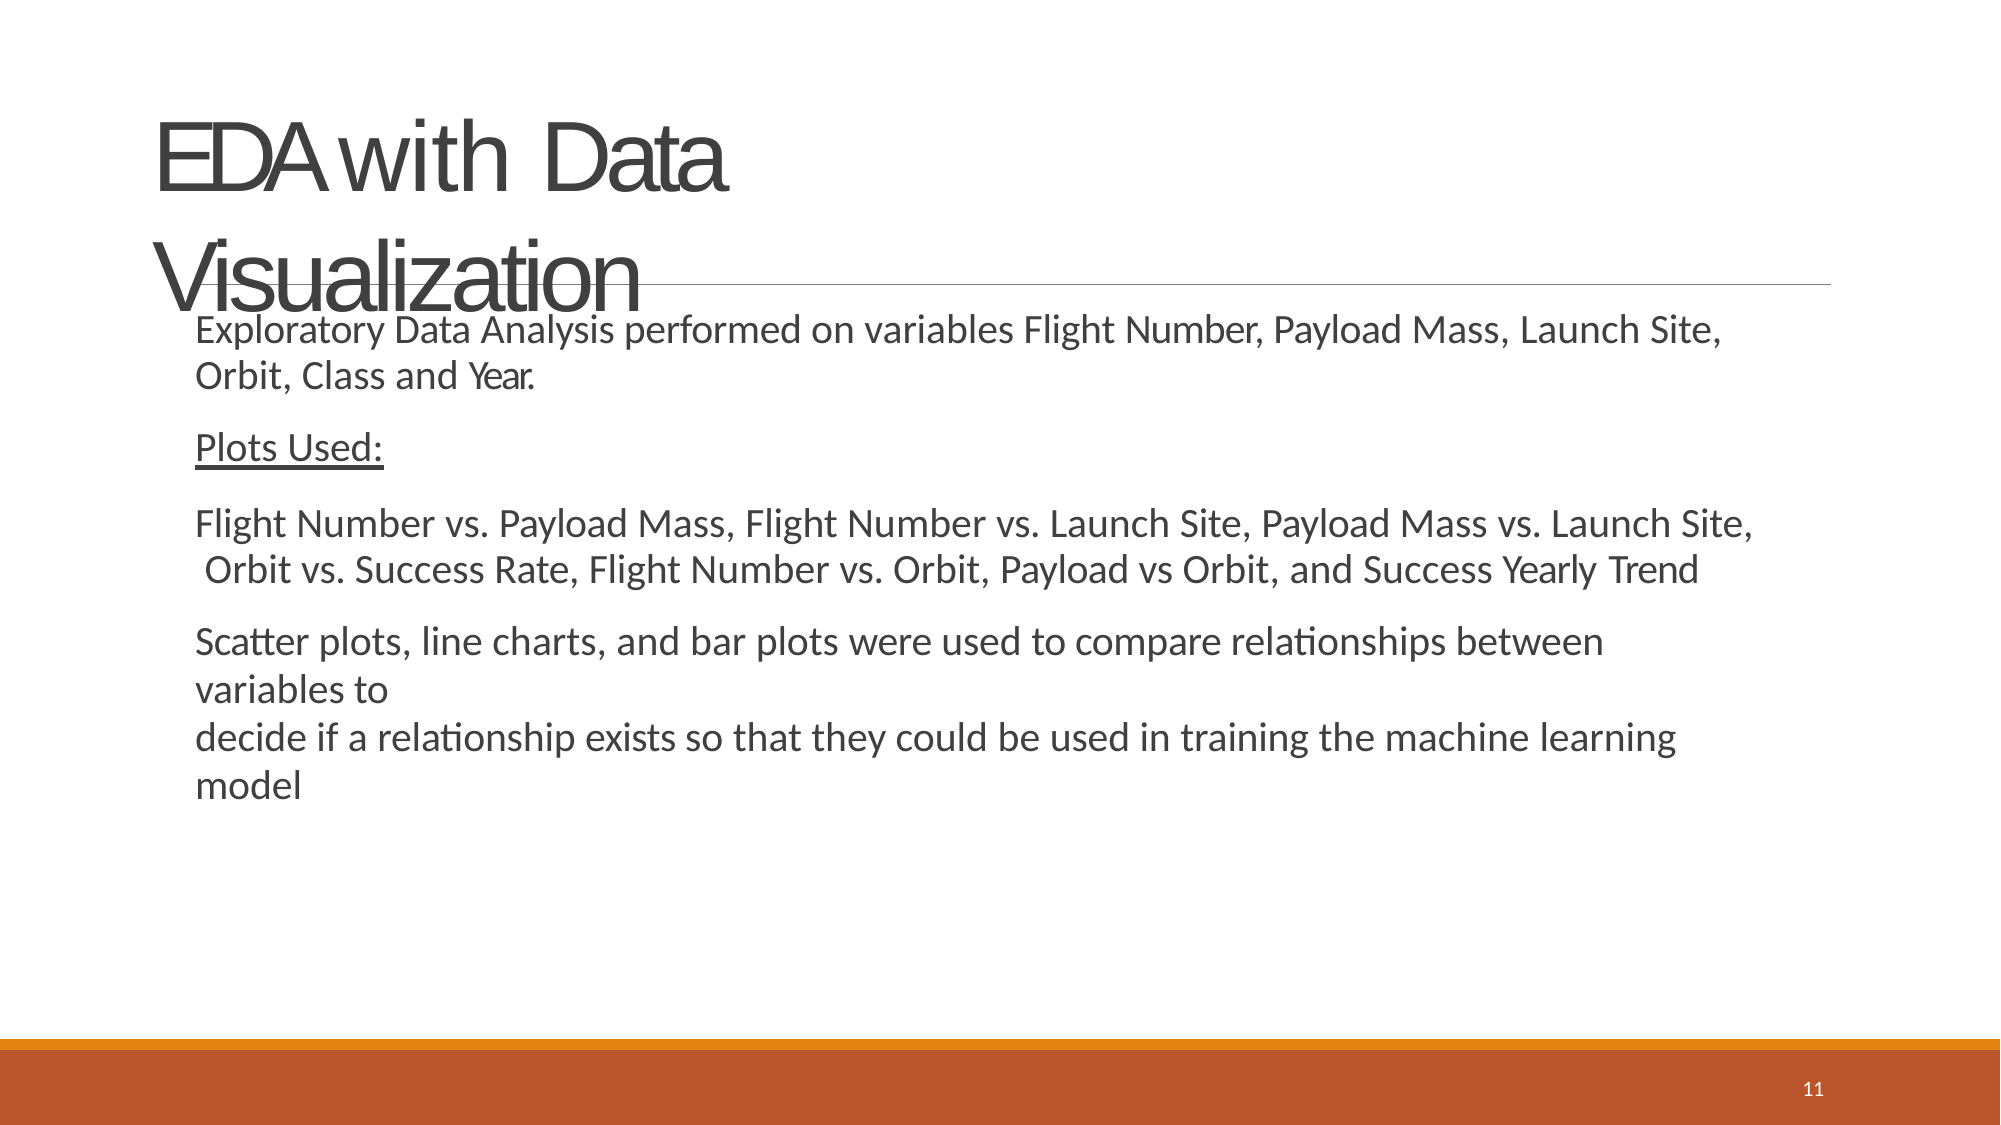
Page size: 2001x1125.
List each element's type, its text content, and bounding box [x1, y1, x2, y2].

slide_number 11 [1795, 1077, 1831, 1125]
title EDA with Data Visualization [150, 89, 1223, 332]
text_box Exploratory Data Analysis performed on variables Flight Number, Payload Mass, Launch Site, Orbit, Class and Year. Plots Used: Flight Number vs. Payload Mass, Flight Number vs. Launch Site, Payload Mass vs. Launch Site, Orbit vs. Success Rate, Flight Number vs. Orbit, Payload vs Orbit, and Success Yearly Trend Scatter plots, line charts, and bar plots were used to compare relationships between variables to decide if a relationship exists so that they could be used in training the machine learning model [192, 299, 1828, 881]
